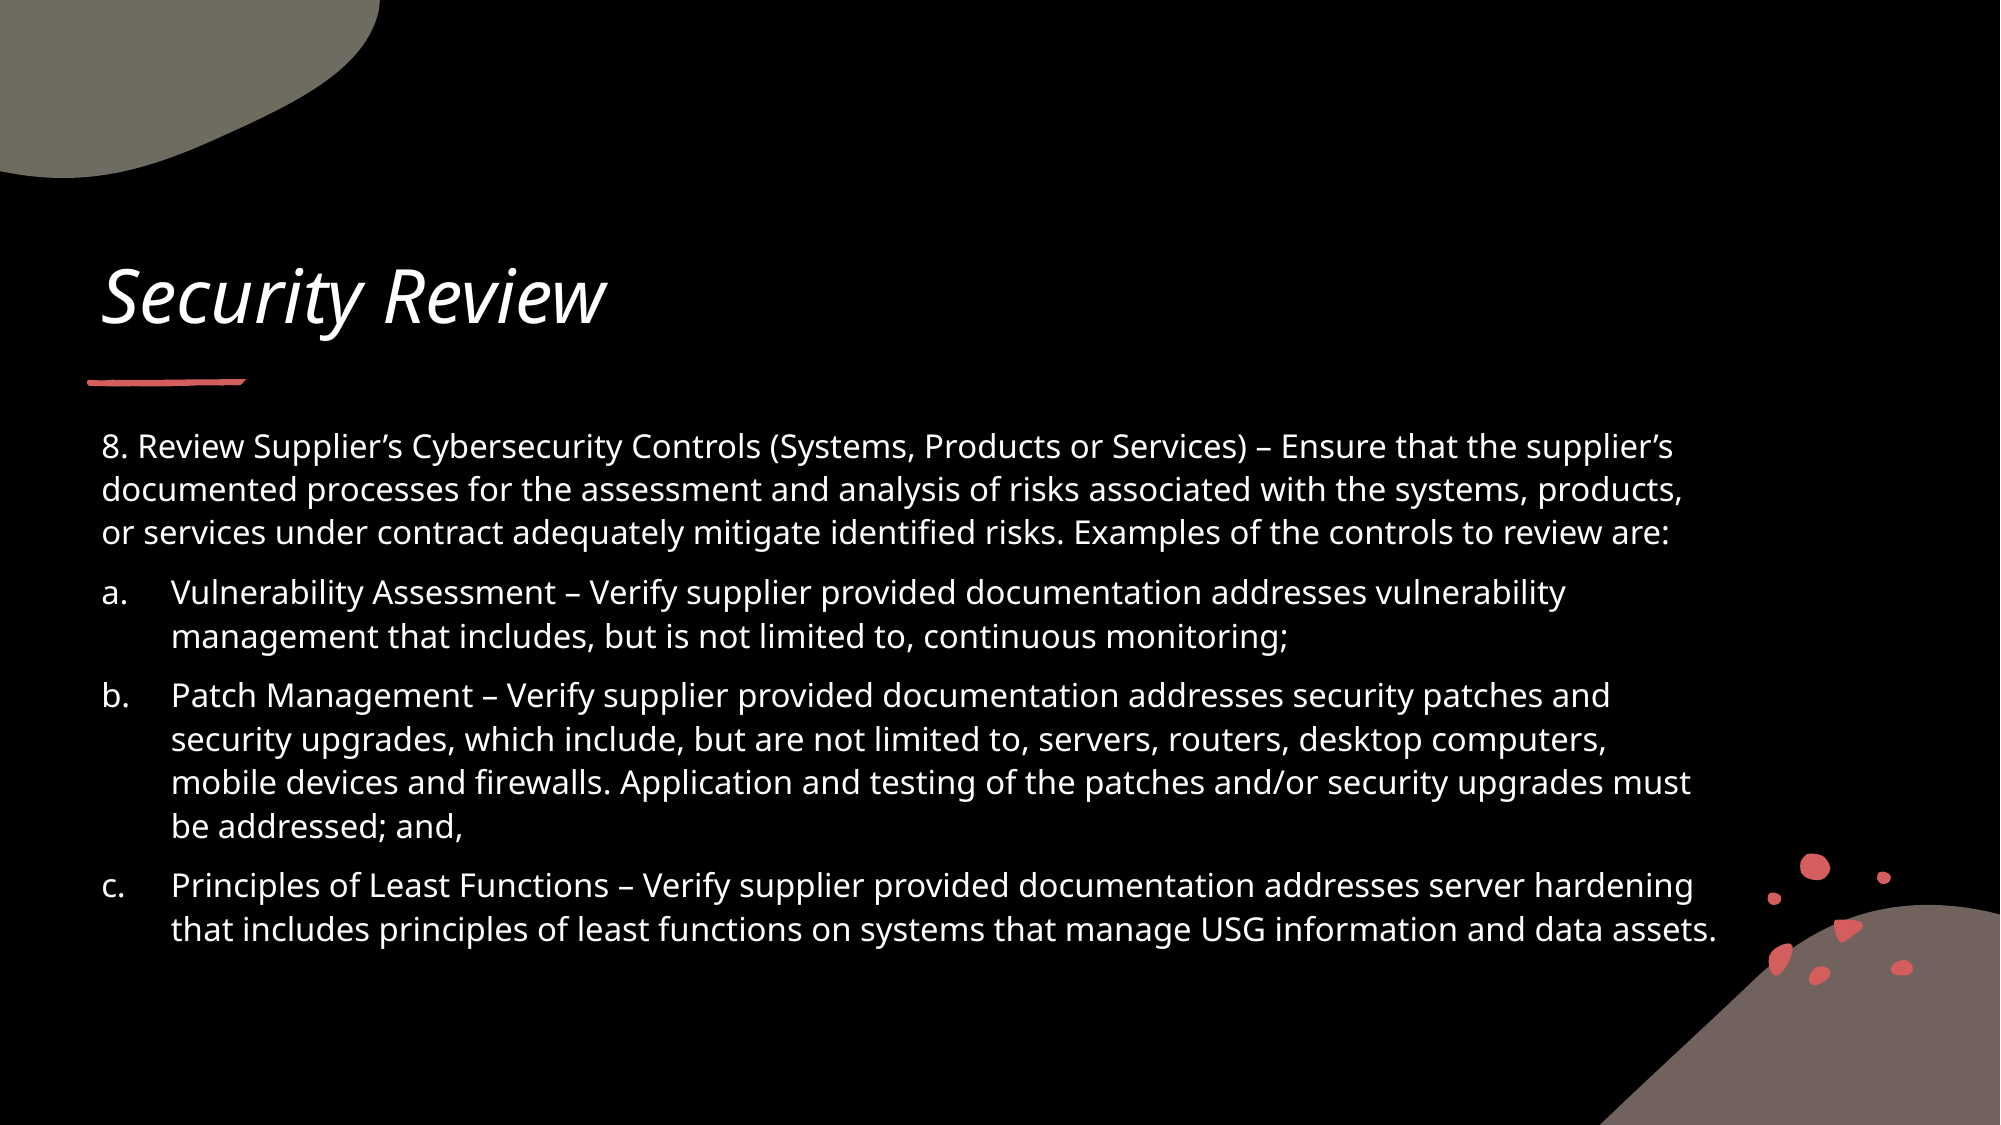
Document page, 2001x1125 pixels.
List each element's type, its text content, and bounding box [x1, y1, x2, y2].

title Security Review [86, 129, 1740, 347]
list 8. Review Supplier’s Cybersecurity Controls (Systems, Products or Services) – Ensure that the supplier’s documented processes for the assessment and analysis of risks associated with the systems, products, or services under contract adequately mitigate identified risks. Examples of the controls to review are: Vulnerability Assessment – Verify supplier provided documentation addresses vulnerability management that includes, but is not limited to, continuous monitoring; Patch Management – Verify supplier provided documentation addresses security patches and security upgrades, which include, but are not limited to, servers, routers, desktop computers, mobile devices and firewalls. Application and testing of the patches and/or security upgrades must be addressed; and, Principles of Least Functions – Verify supplier provided documentation addresses server hardening that includes principles of least functions on systems that manage USG information and data assets. [86, 413, 1740, 996]
